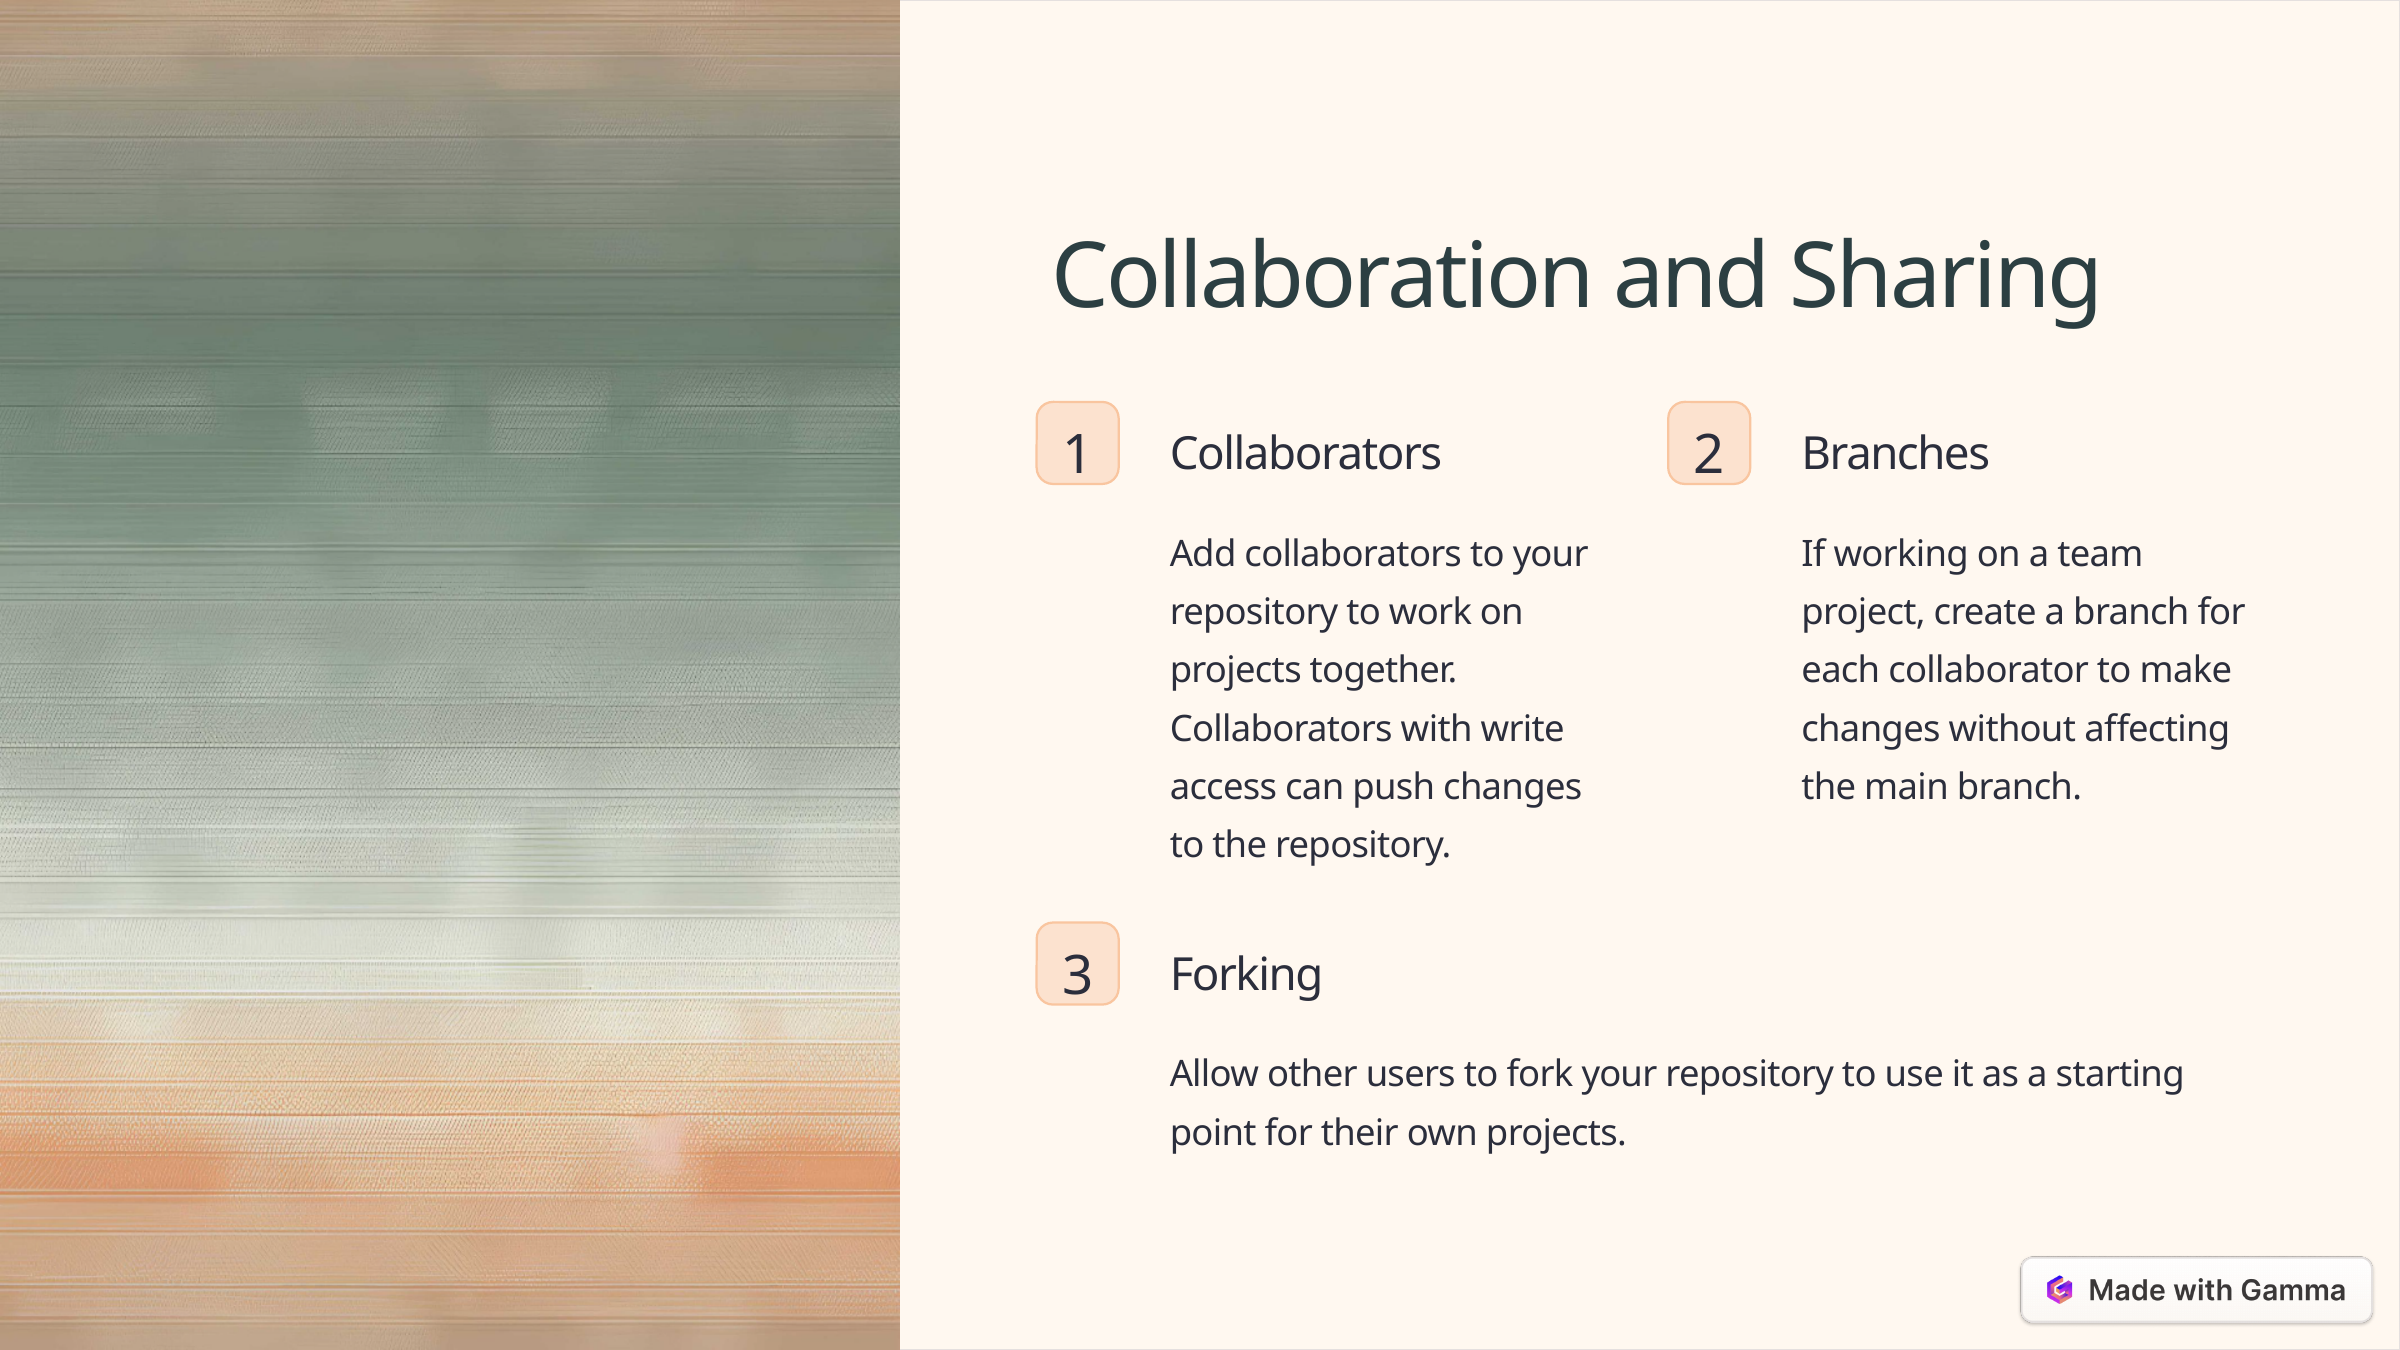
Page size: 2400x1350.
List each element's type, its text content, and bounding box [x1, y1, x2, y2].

text_box [900, 0, 2400, 1350]
text_box If working on a team project, create a branch for each collaborator to make changes without affecting the main branch. [1786, 507, 2264, 800]
text_box Collaborators [1155, 414, 1520, 472]
text_box [1036, 401, 1119, 484]
text_box Forking [1155, 935, 1520, 992]
text_box Add collaborators to your repository to work on projects together. Collaborators with write access can push changes to the repository. [1155, 507, 1632, 858]
text_box Collaboration and Sharing [1036, 204, 2079, 319]
text_box Allow other users to fork your repository to use it as a starting point for their own projects. [1155, 1028, 2264, 1145]
picture [0, 0, 900, 1350]
text_box 1 [1066, 408, 1089, 478]
text_box [1036, 922, 1119, 1005]
text_box Branches [1786, 414, 2152, 472]
text_box 3 [1062, 929, 1093, 998]
text_box [1668, 401, 1751, 484]
picture [2008, 1244, 2385, 1335]
text_box 2 [1694, 408, 1724, 478]
